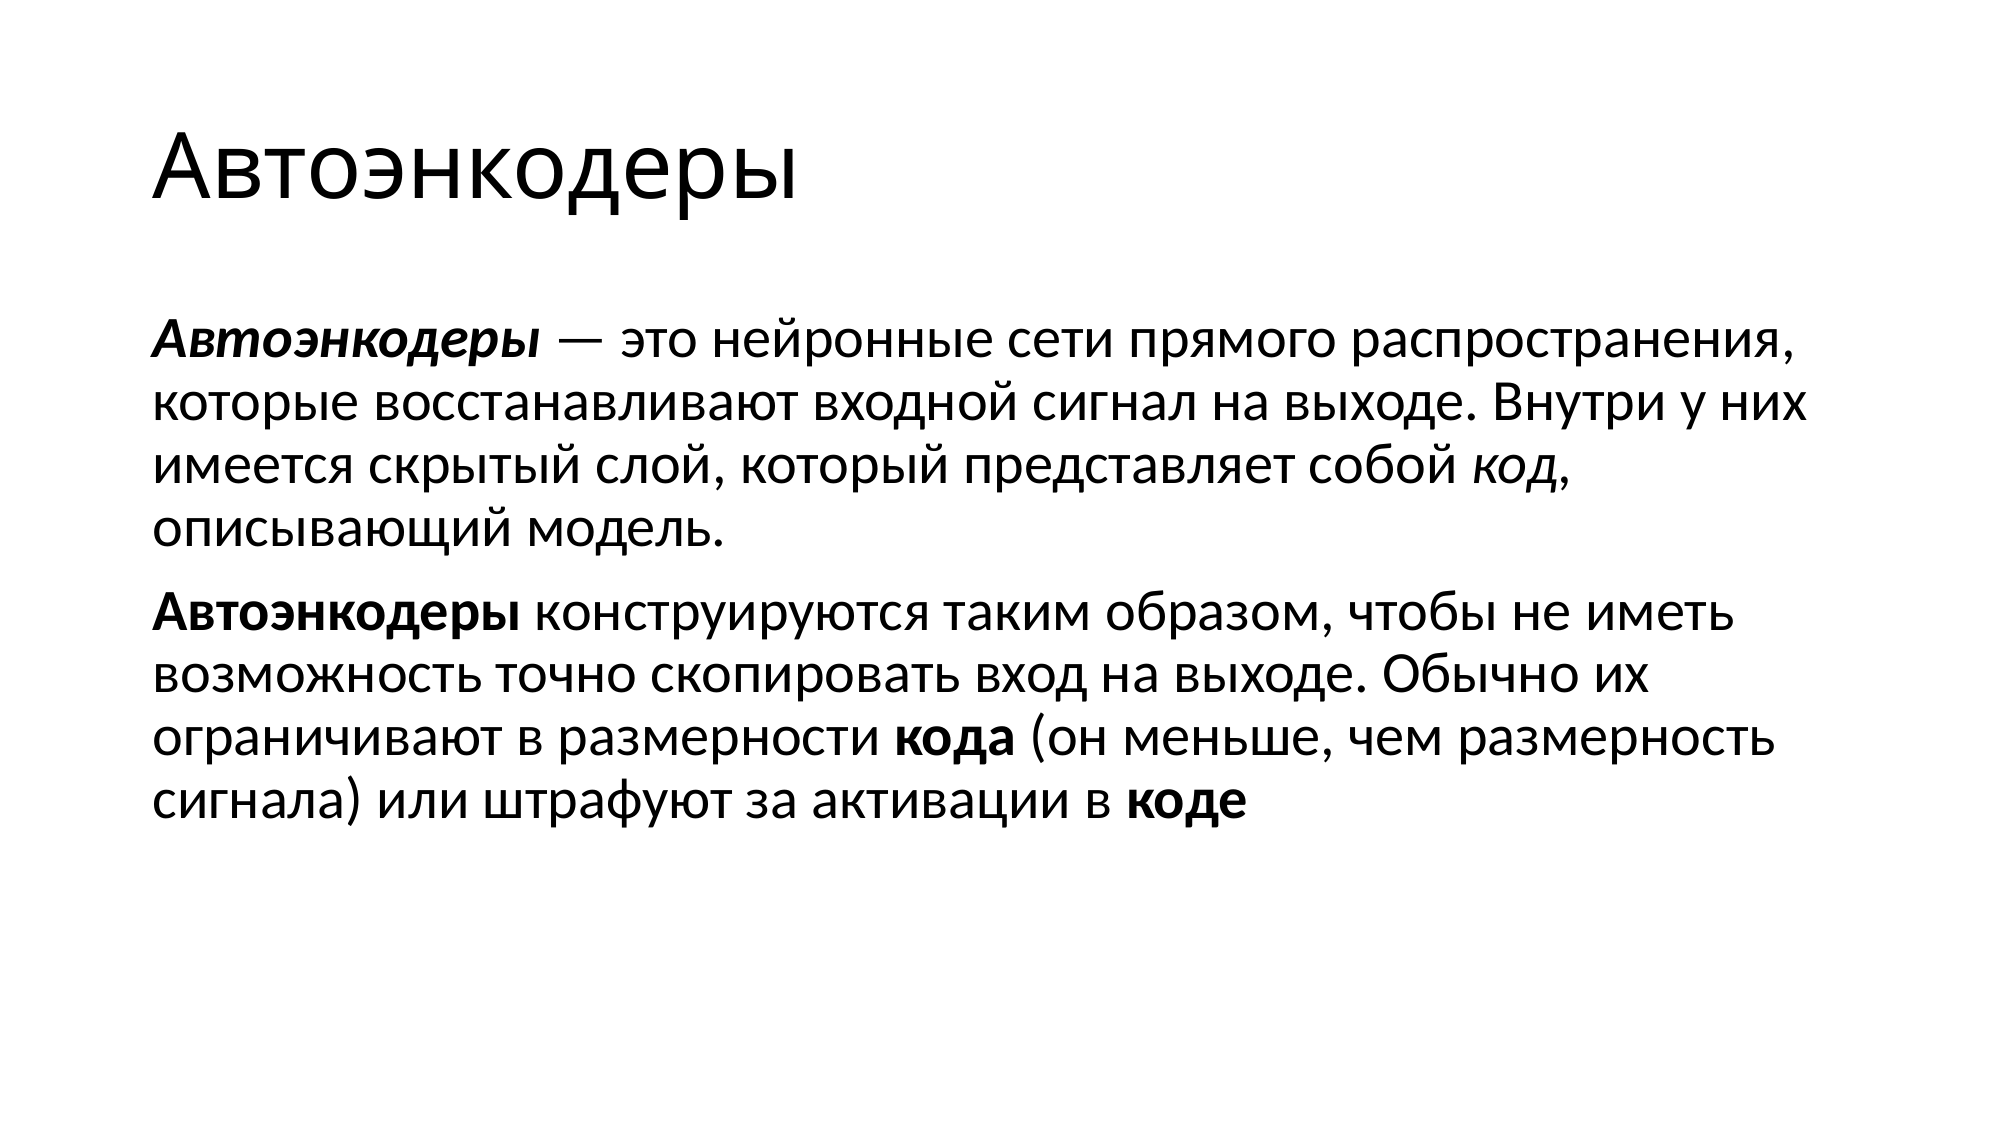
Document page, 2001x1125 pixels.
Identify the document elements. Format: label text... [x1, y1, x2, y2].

list Автоэнкодеры — это нейронные сети прямого распространения, которые восстанавливают входной сигнал на выходе. Внутри у них имеется скрытый слой, который представляет собой код, описывающий модель. Автоэнкодеры конструируются таким образом, чтобы не иметь возможность точно скопировать вход на выходе. Обычно их ограничивают в размерности кода (он меньше, чем размерность сигнала) или штрафуют за активации в коде [137, 299, 1863, 1014]
title Автоэнкодеры [137, 59, 1863, 278]
